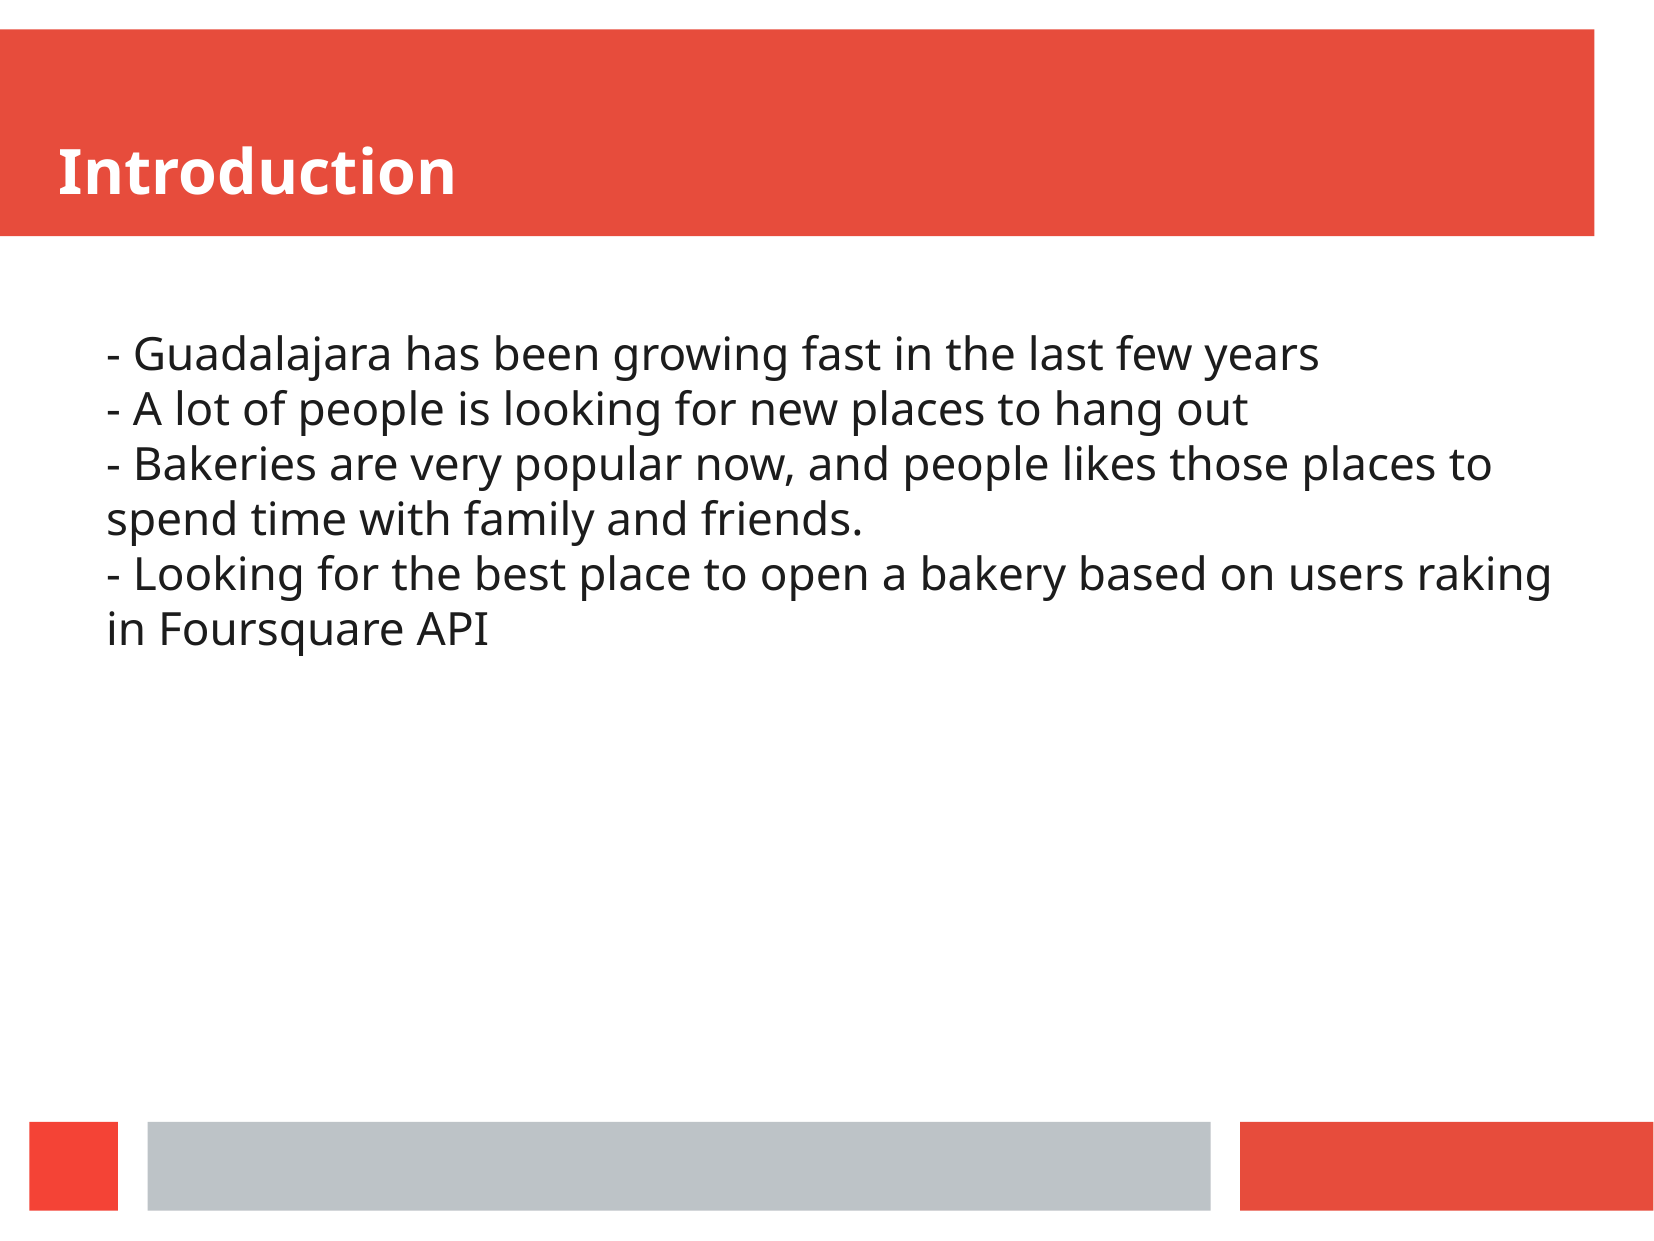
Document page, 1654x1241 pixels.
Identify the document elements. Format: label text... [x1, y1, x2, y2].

text_box - Guadalajara has been growing fast in the last few years - A lot of people is looking for new places to hang out - Bakeries are very popular now, and people likes those places to spend time with family and friends. - Looking for the best place to open a bakery based on users raking in Foursquare API [58, 324, 1565, 1093]
text_box Introduction [58, 58, 1595, 207]
